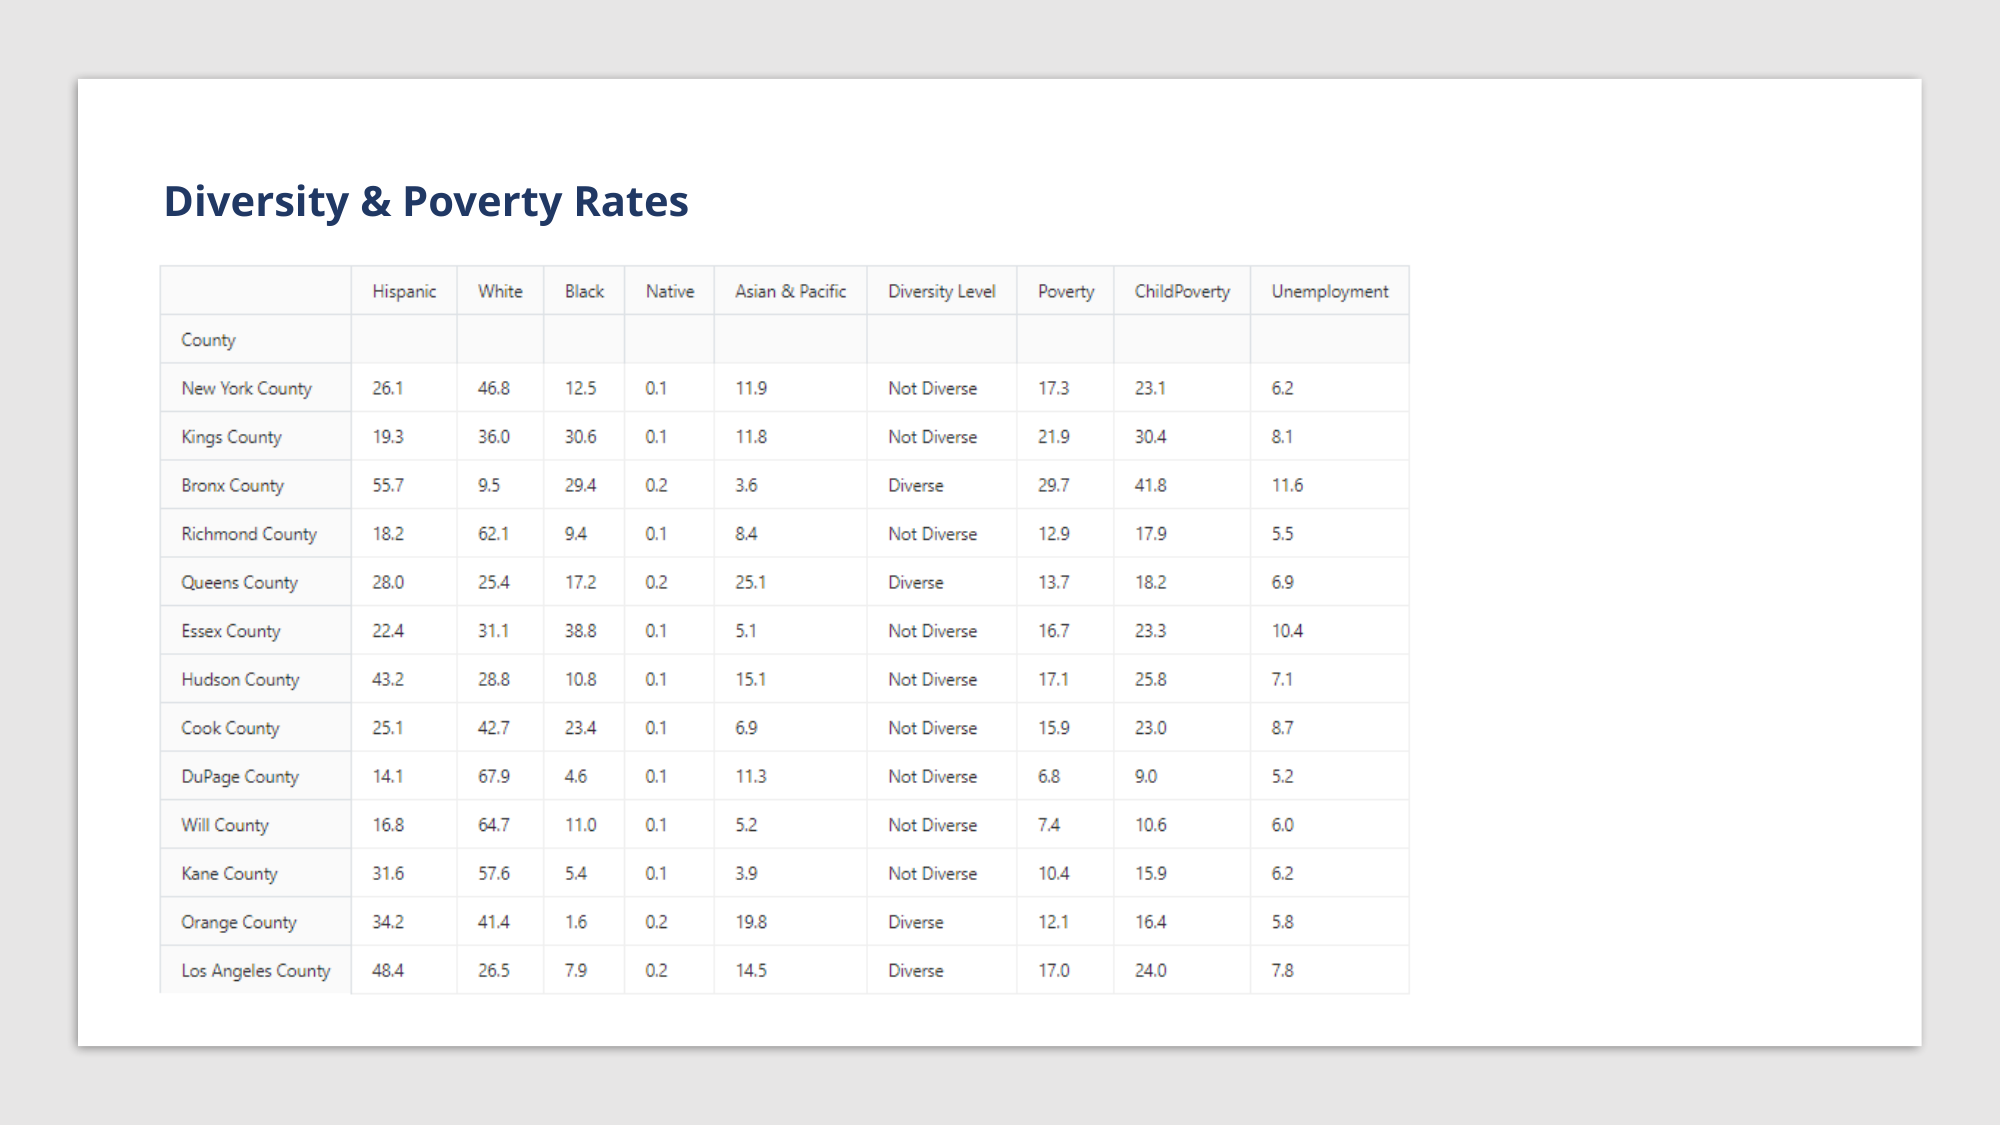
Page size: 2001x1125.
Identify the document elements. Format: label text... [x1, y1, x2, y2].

picture [148, 258, 1419, 1005]
text_box [0, 0, 2000, 1125]
text_box [77, 78, 1923, 1047]
text_box Diversity & Poverty Rates [148, 166, 1032, 232]
